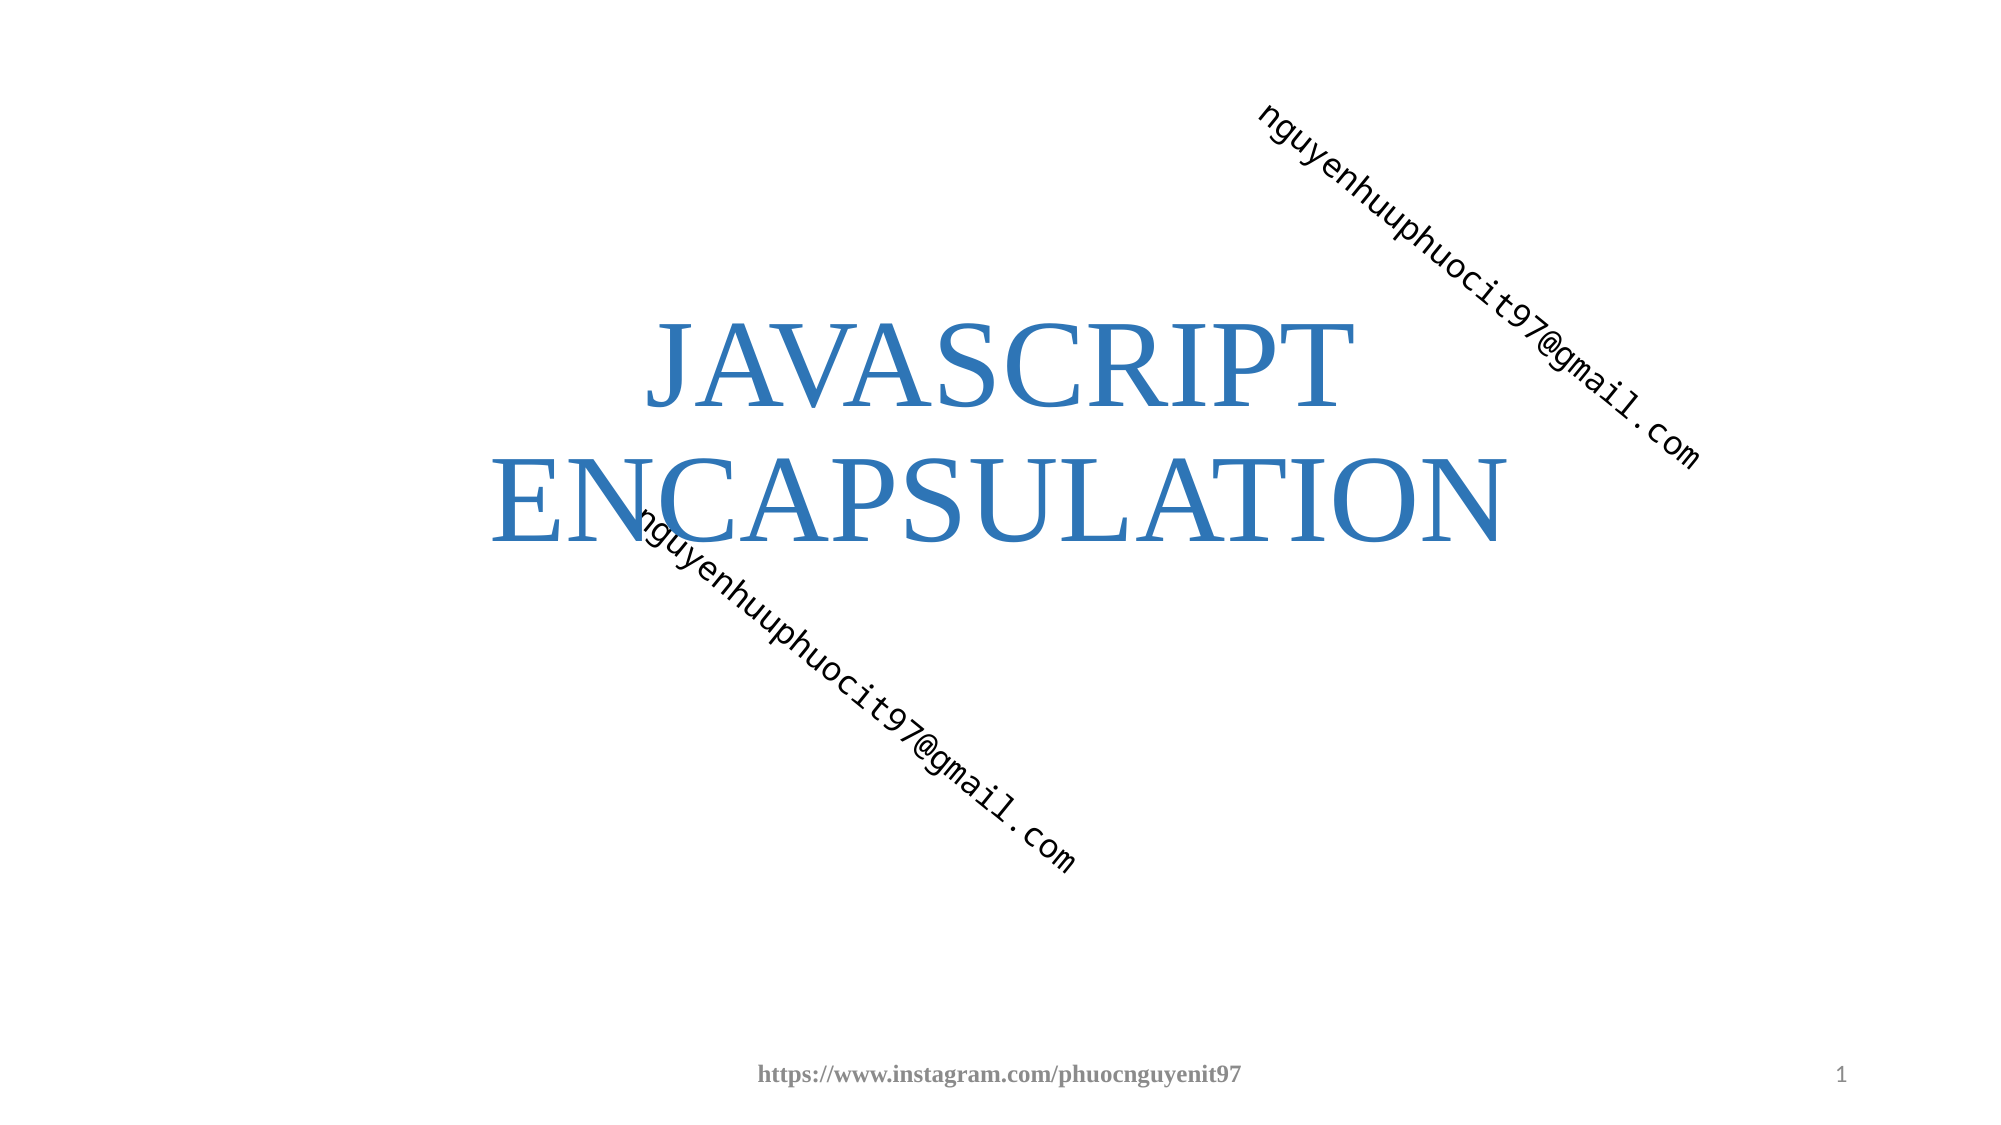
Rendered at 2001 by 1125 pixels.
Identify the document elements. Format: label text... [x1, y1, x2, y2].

title JAVASCRIPT ENCAPSULATION [249, 184, 1750, 576]
footer https://www.instagram.com/phuocnguyenit97 [662, 1042, 1338, 1103]
slide_number 1 [1412, 1042, 1863, 1103]
